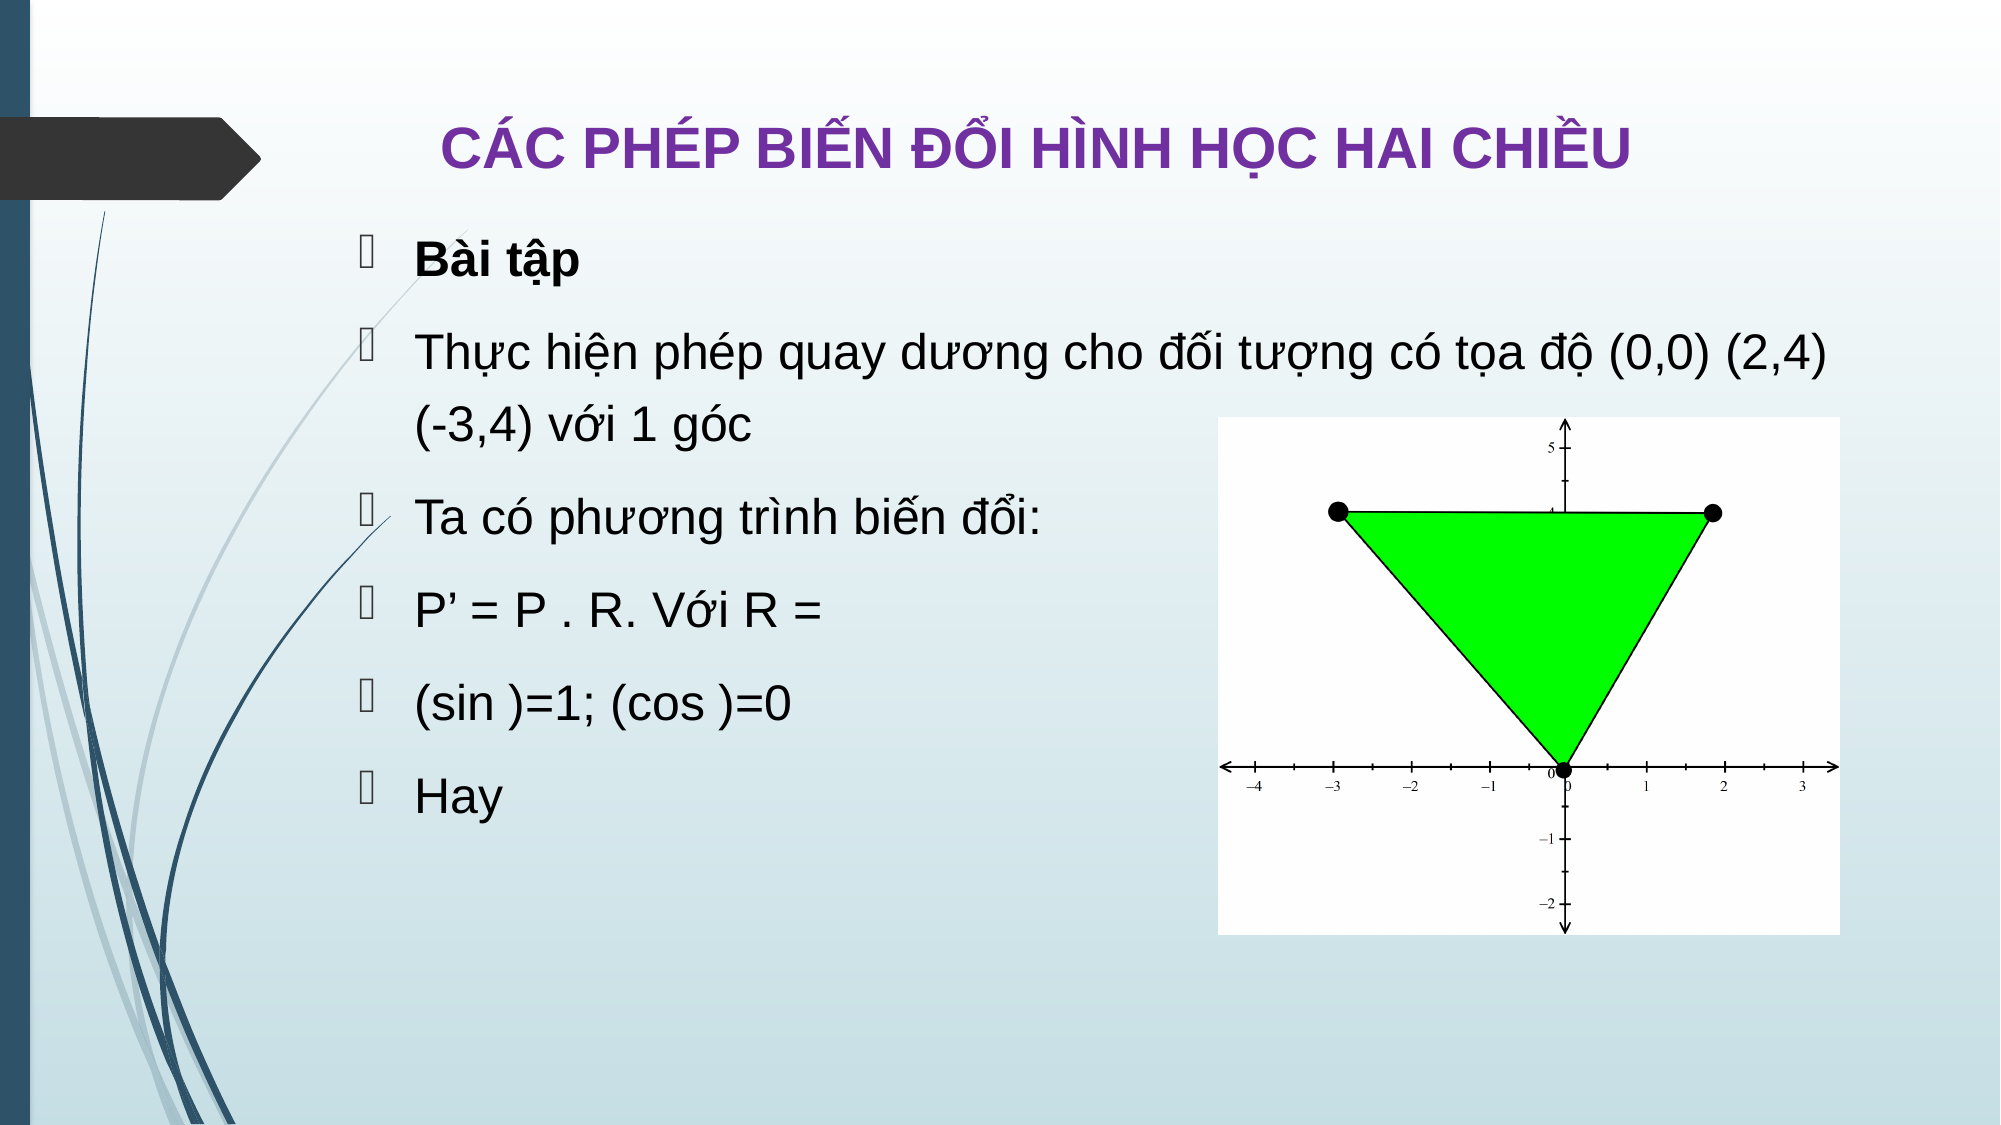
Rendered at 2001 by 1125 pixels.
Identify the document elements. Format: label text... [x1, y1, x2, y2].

picture [1218, 417, 1840, 935]
title CÁC PHÉP BIẾN ĐỔI HÌNH HỌC HAI CHIỀU [425, 102, 1888, 313]
